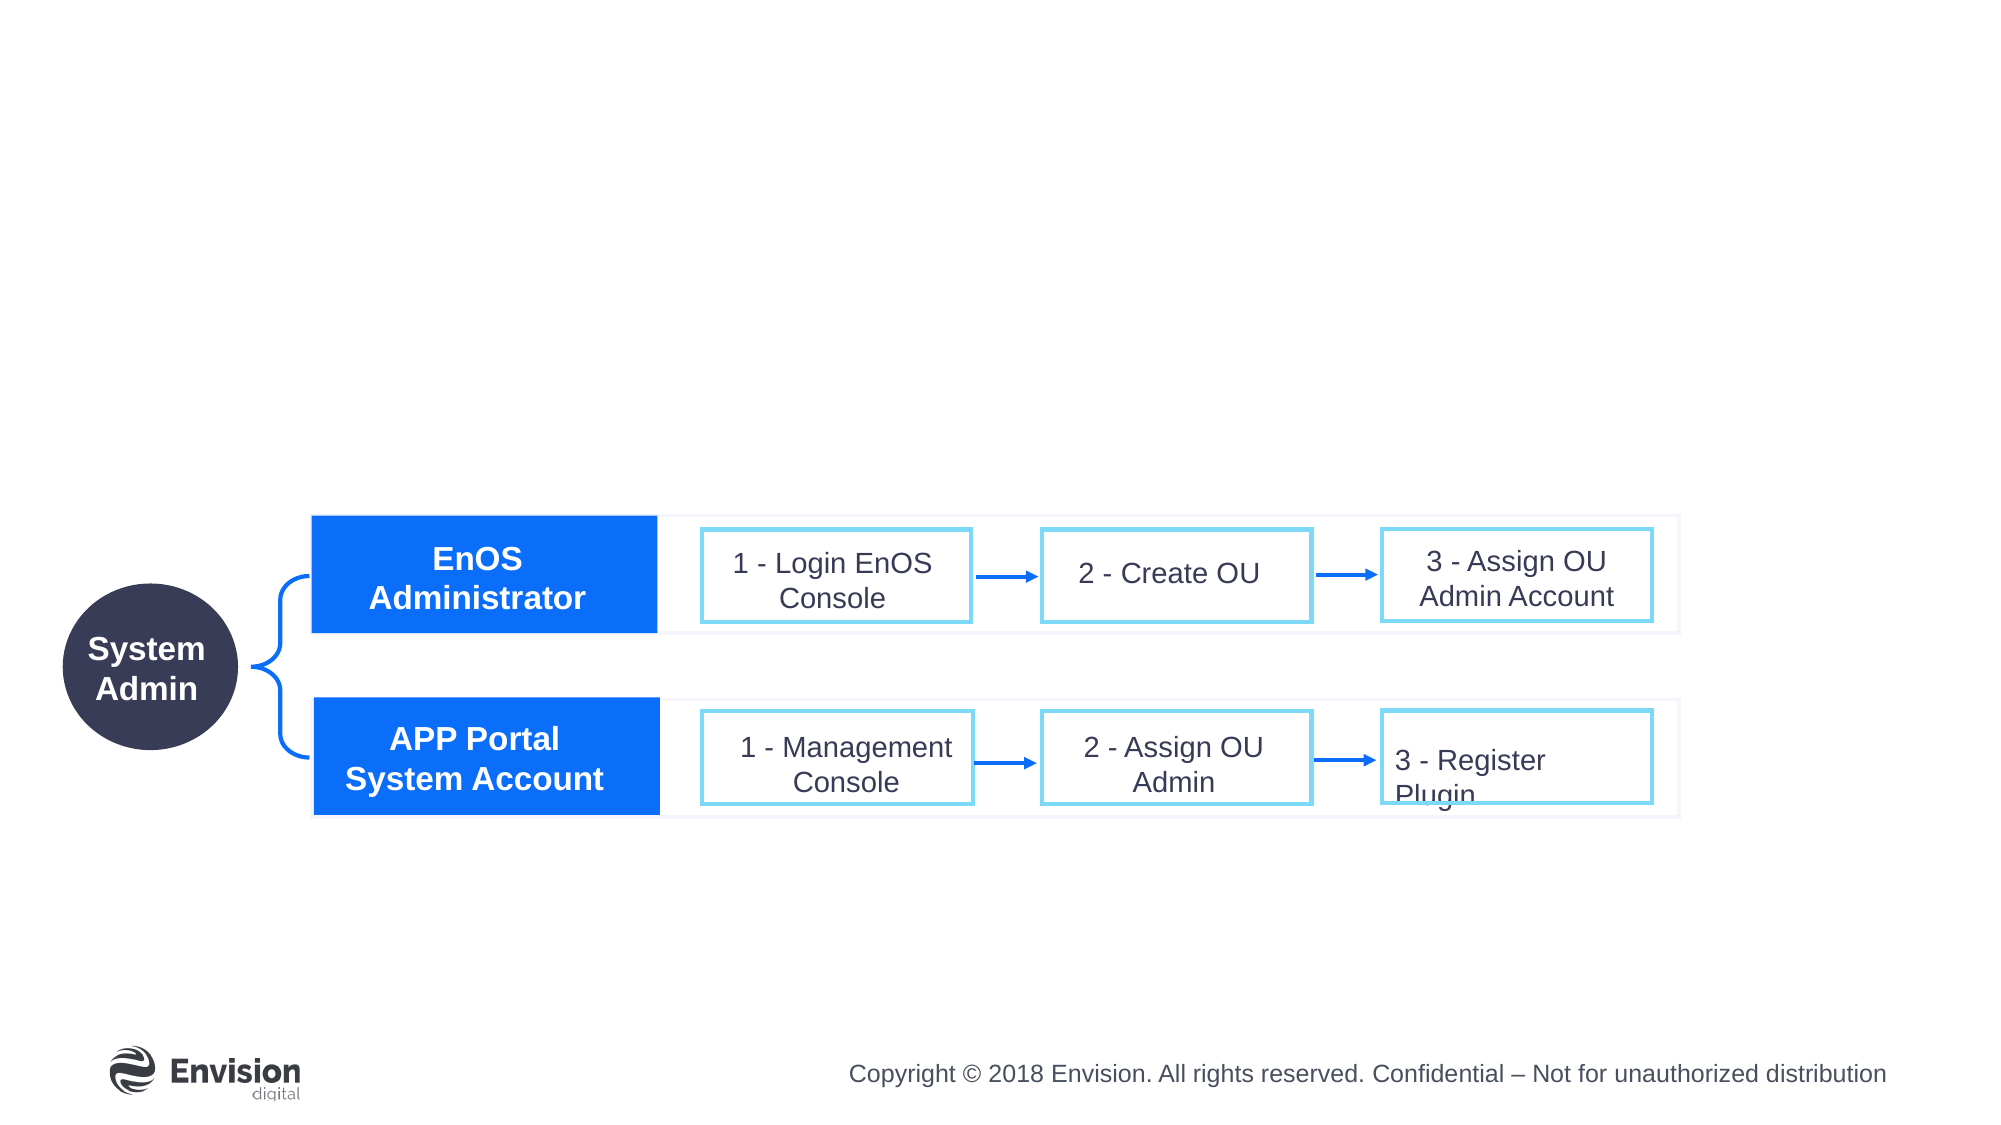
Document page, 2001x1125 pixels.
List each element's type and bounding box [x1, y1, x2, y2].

text_box [46, 417, 1679, 821]
